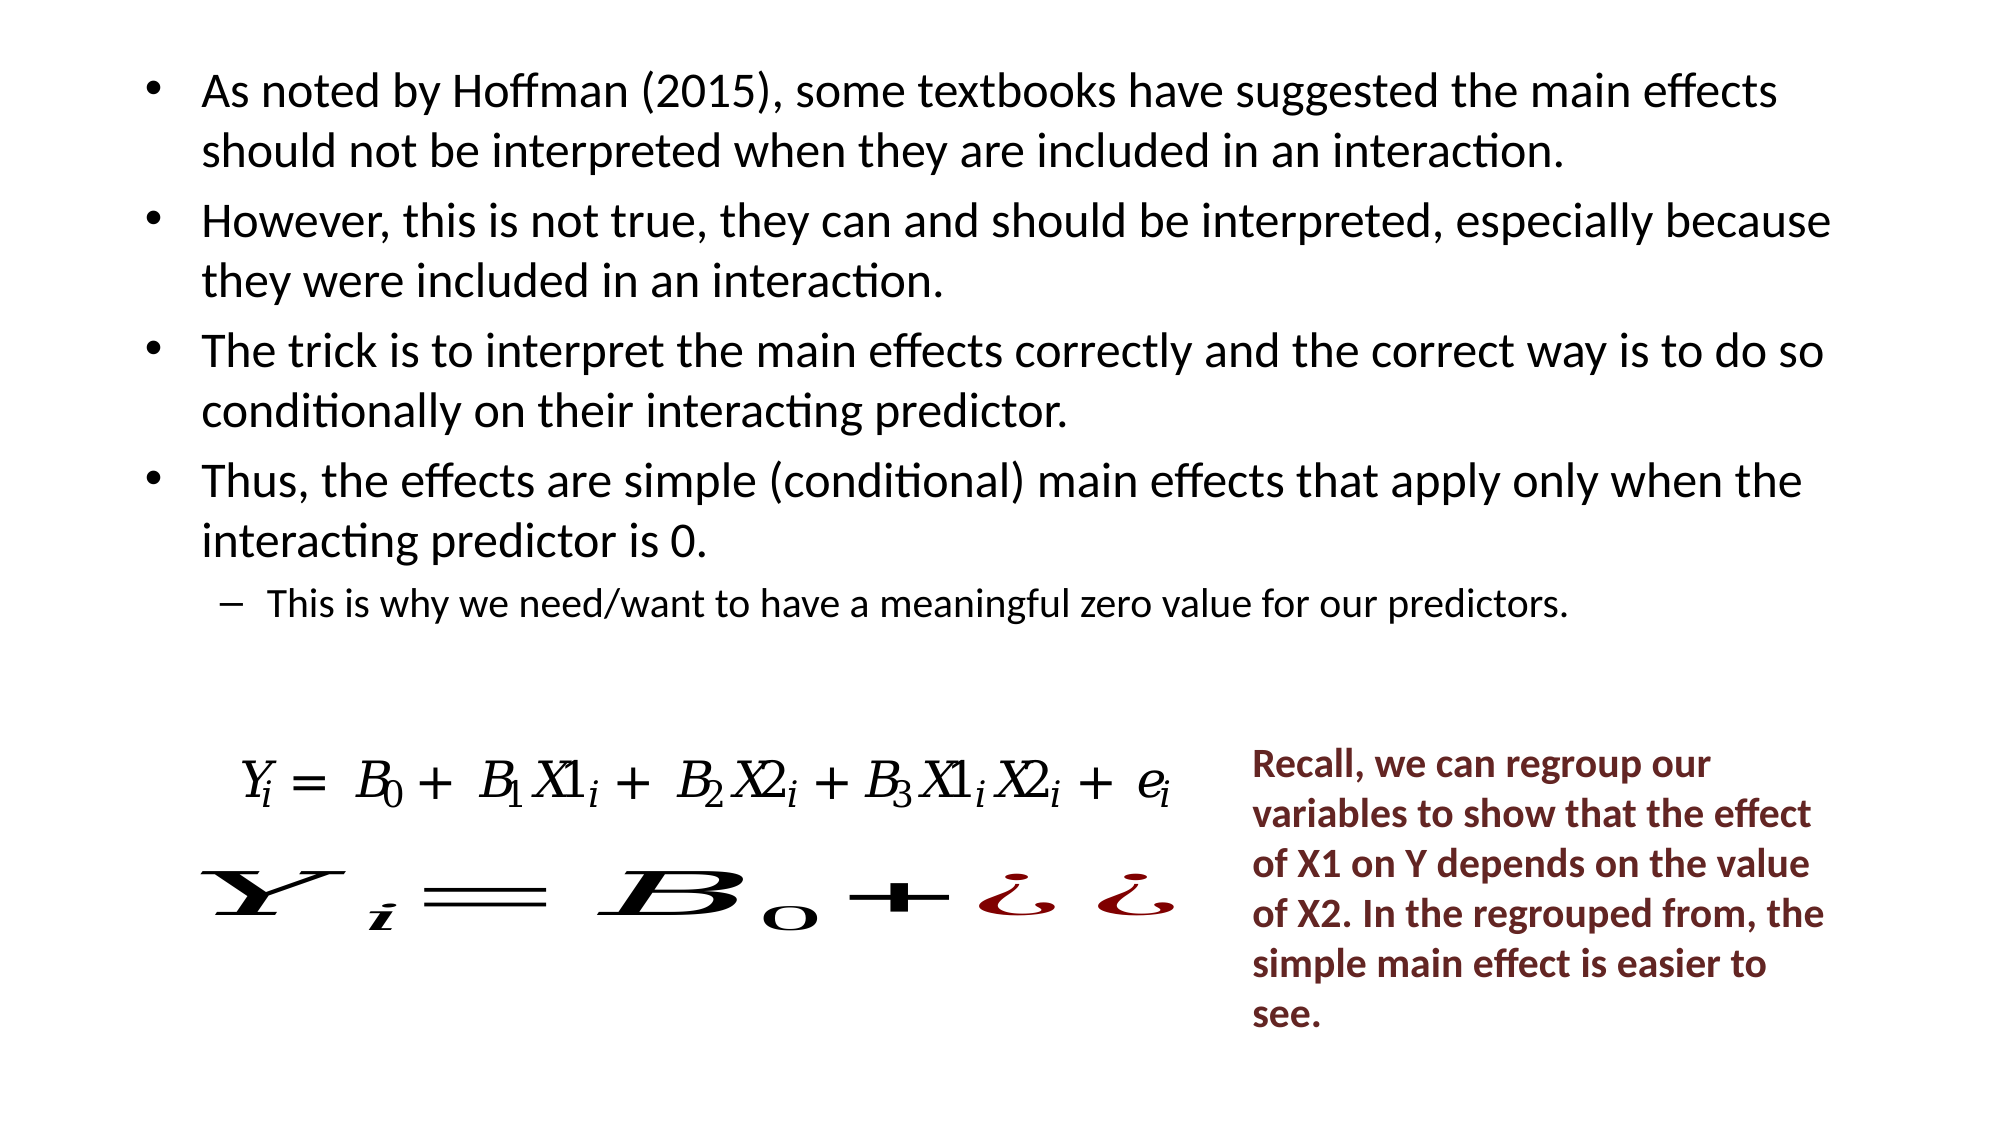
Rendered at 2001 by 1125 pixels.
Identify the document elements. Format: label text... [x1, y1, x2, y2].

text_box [0, 749, 1766, 863]
list As noted by Hoffman (2015), some textbooks have suggested the main effects should not be interpreted when they are included in an interaction. However, this is not true, they can and should be interpreted, especially because they were included in an interaction. The trick is to interpret the main effects correctly and the correct way is to do so conditionally on their interacting predictor. Thus, the effects are simple (conditional) main effects that apply only when the interacting predictor is 0. This is why we need/want to have a meaningful zero value for our predictors. [129, 50, 1930, 688]
text_box Recall, we can regroup our variables to show that the effect of X1 on Y depends on the value of X2. In the regrouped from, the simple main effect is easier to see. [1237, 728, 1860, 1044]
